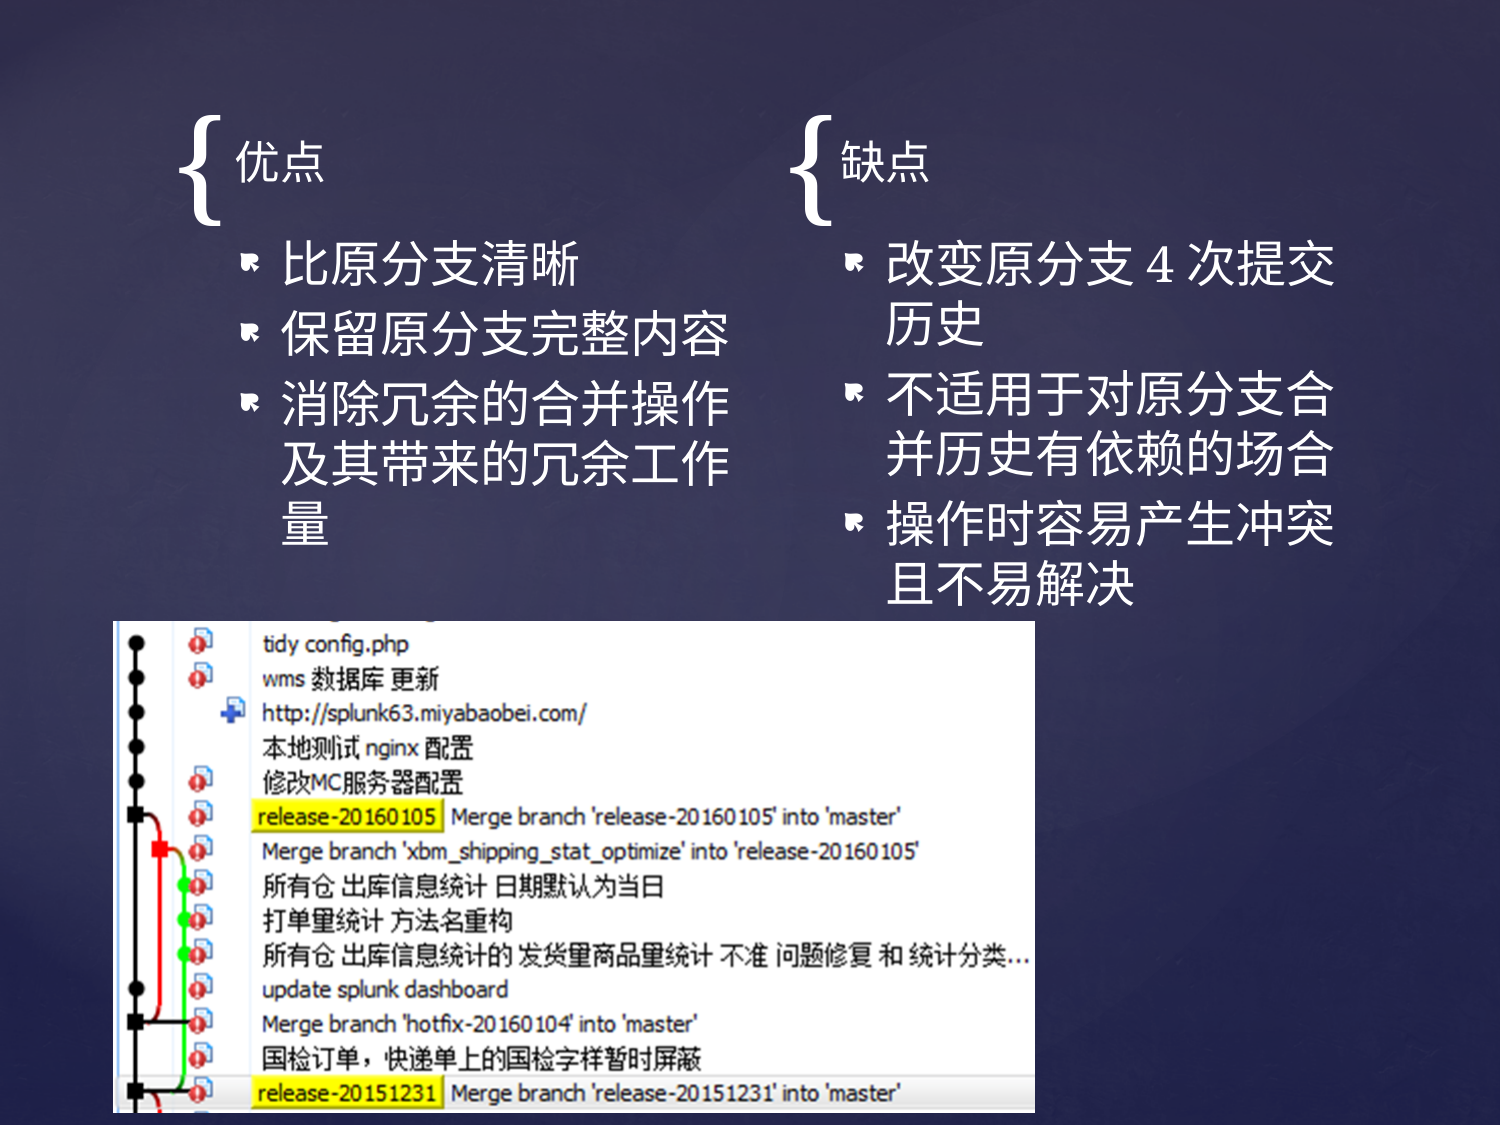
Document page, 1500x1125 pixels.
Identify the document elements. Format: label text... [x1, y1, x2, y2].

list 优点 [219, 108, 757, 214]
list 改变原分支4次提交历史 不适用于对原分支合并历史有依赖的场合 操作时容易产生冲突且不易解决 [825, 224, 1362, 675]
list 缺点 [825, 108, 1362, 214]
list 比原分支清晰 保留原分支完整内容 消除冗余的合并操作及其带来的冗余工作量 [220, 224, 758, 617]
picture [111, 621, 1036, 1113]
